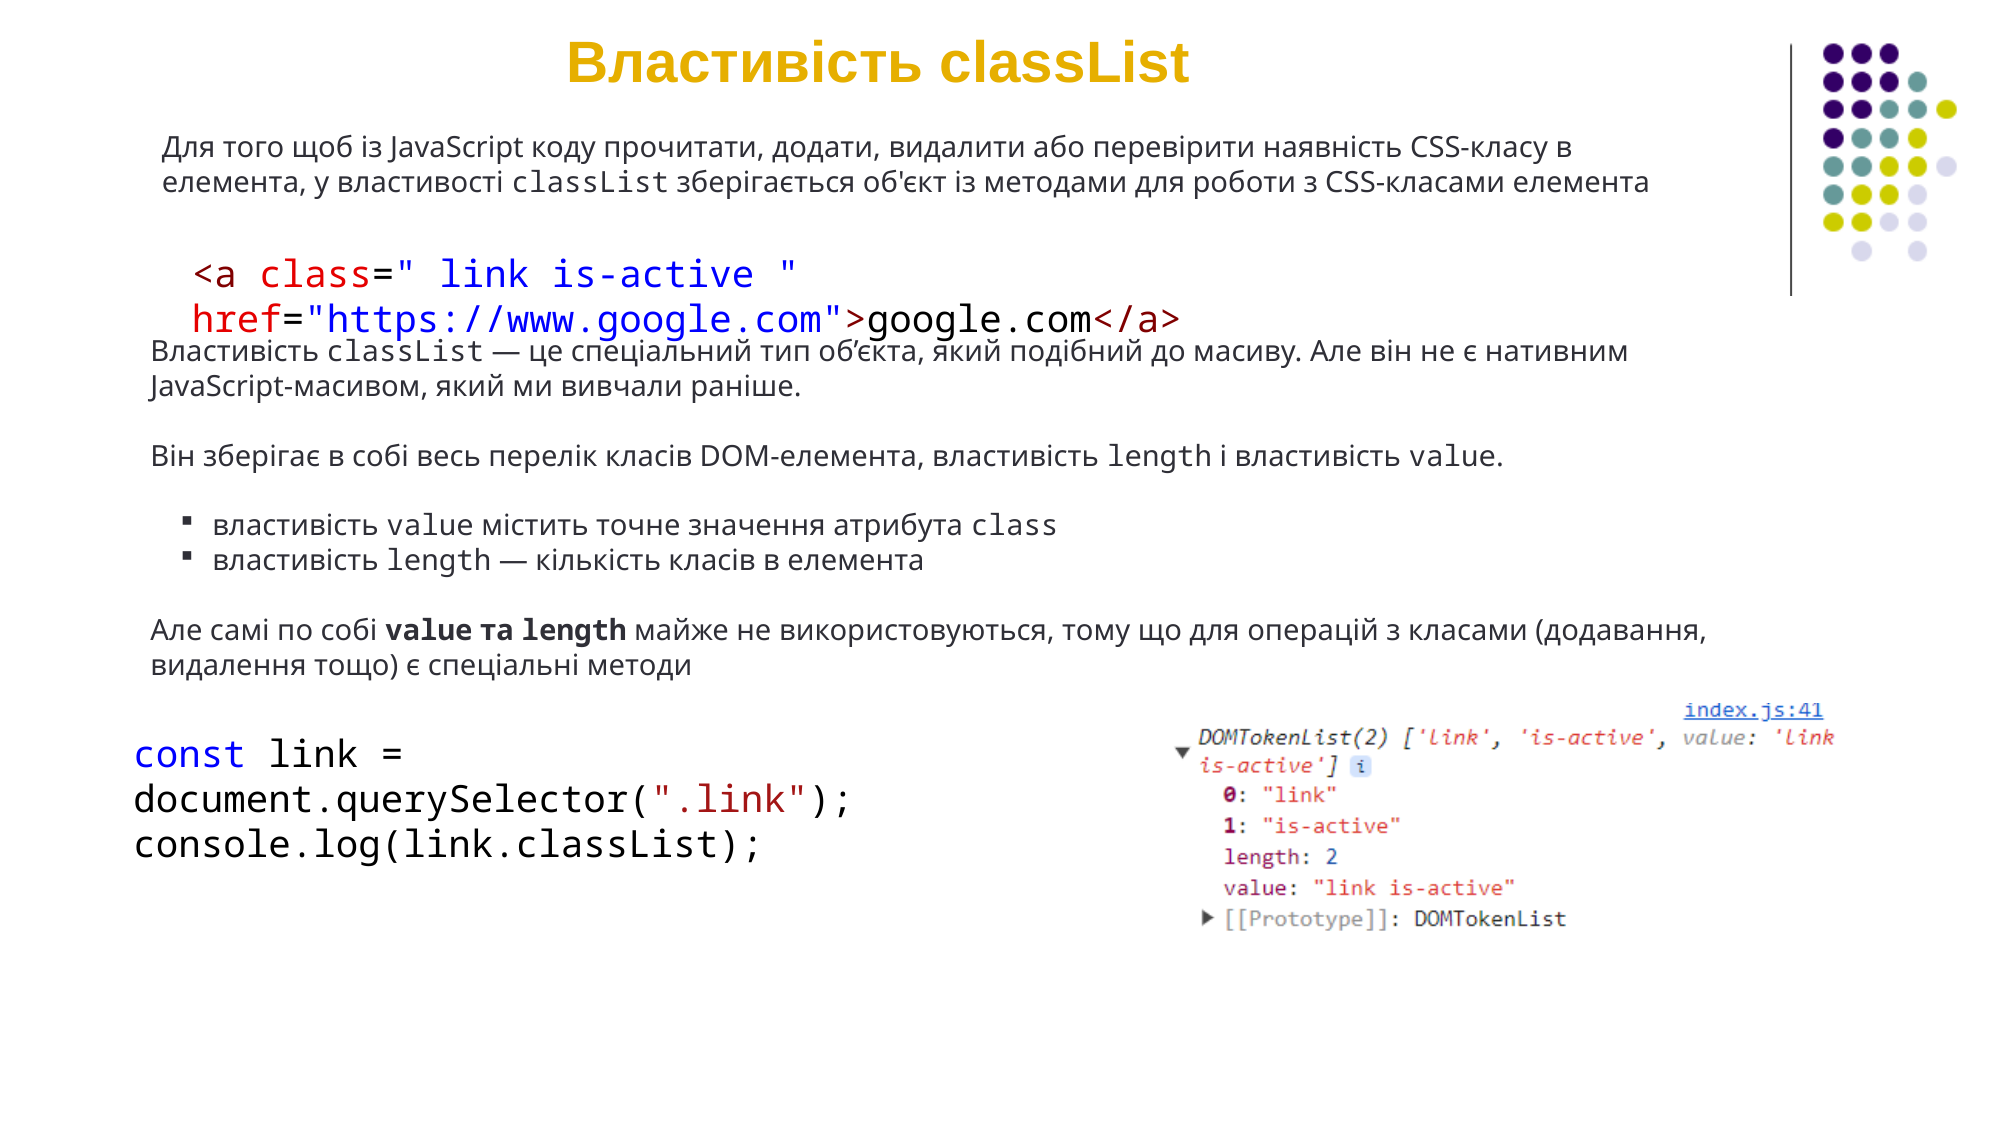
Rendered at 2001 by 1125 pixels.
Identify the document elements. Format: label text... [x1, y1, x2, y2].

text_box <a class=" link is-active " href="https://www.google.com">google.com</a> [177, 242, 1783, 348]
text_box const link = document.querySelector(".link"); console.log(link.classList); [118, 722, 1119, 872]
picture [1767, 25, 1968, 296]
picture [1159, 703, 1859, 948]
text_box Властивість classList​ [551, 0, 1573, 118]
text_box Для того щоб із JavaScript коду прочитати, додати, видалити або перевірити наявність CSS-класу в елемента, у властивості classList зберігається об'єкт із методами для роботи з CSS-класами елемента [147, 121, 1692, 206]
text_box Властивість classList — це спеціальний тип об’єкта, який подібний до масиву. Але він не є нативним JavaScript-масивом, який ми вивчали раніше. Він зберігає в собі весь перелік класів DOM-елемента, властивість length і властивість value. властивість value містить точне значення атрибута class властивість length — кількість класів в елемента Але самі по собі value та length майже не використовуються, тому що для операцій з класами (додавання, видалення тощо) є спеціальні методи [135, 324, 1779, 689]
